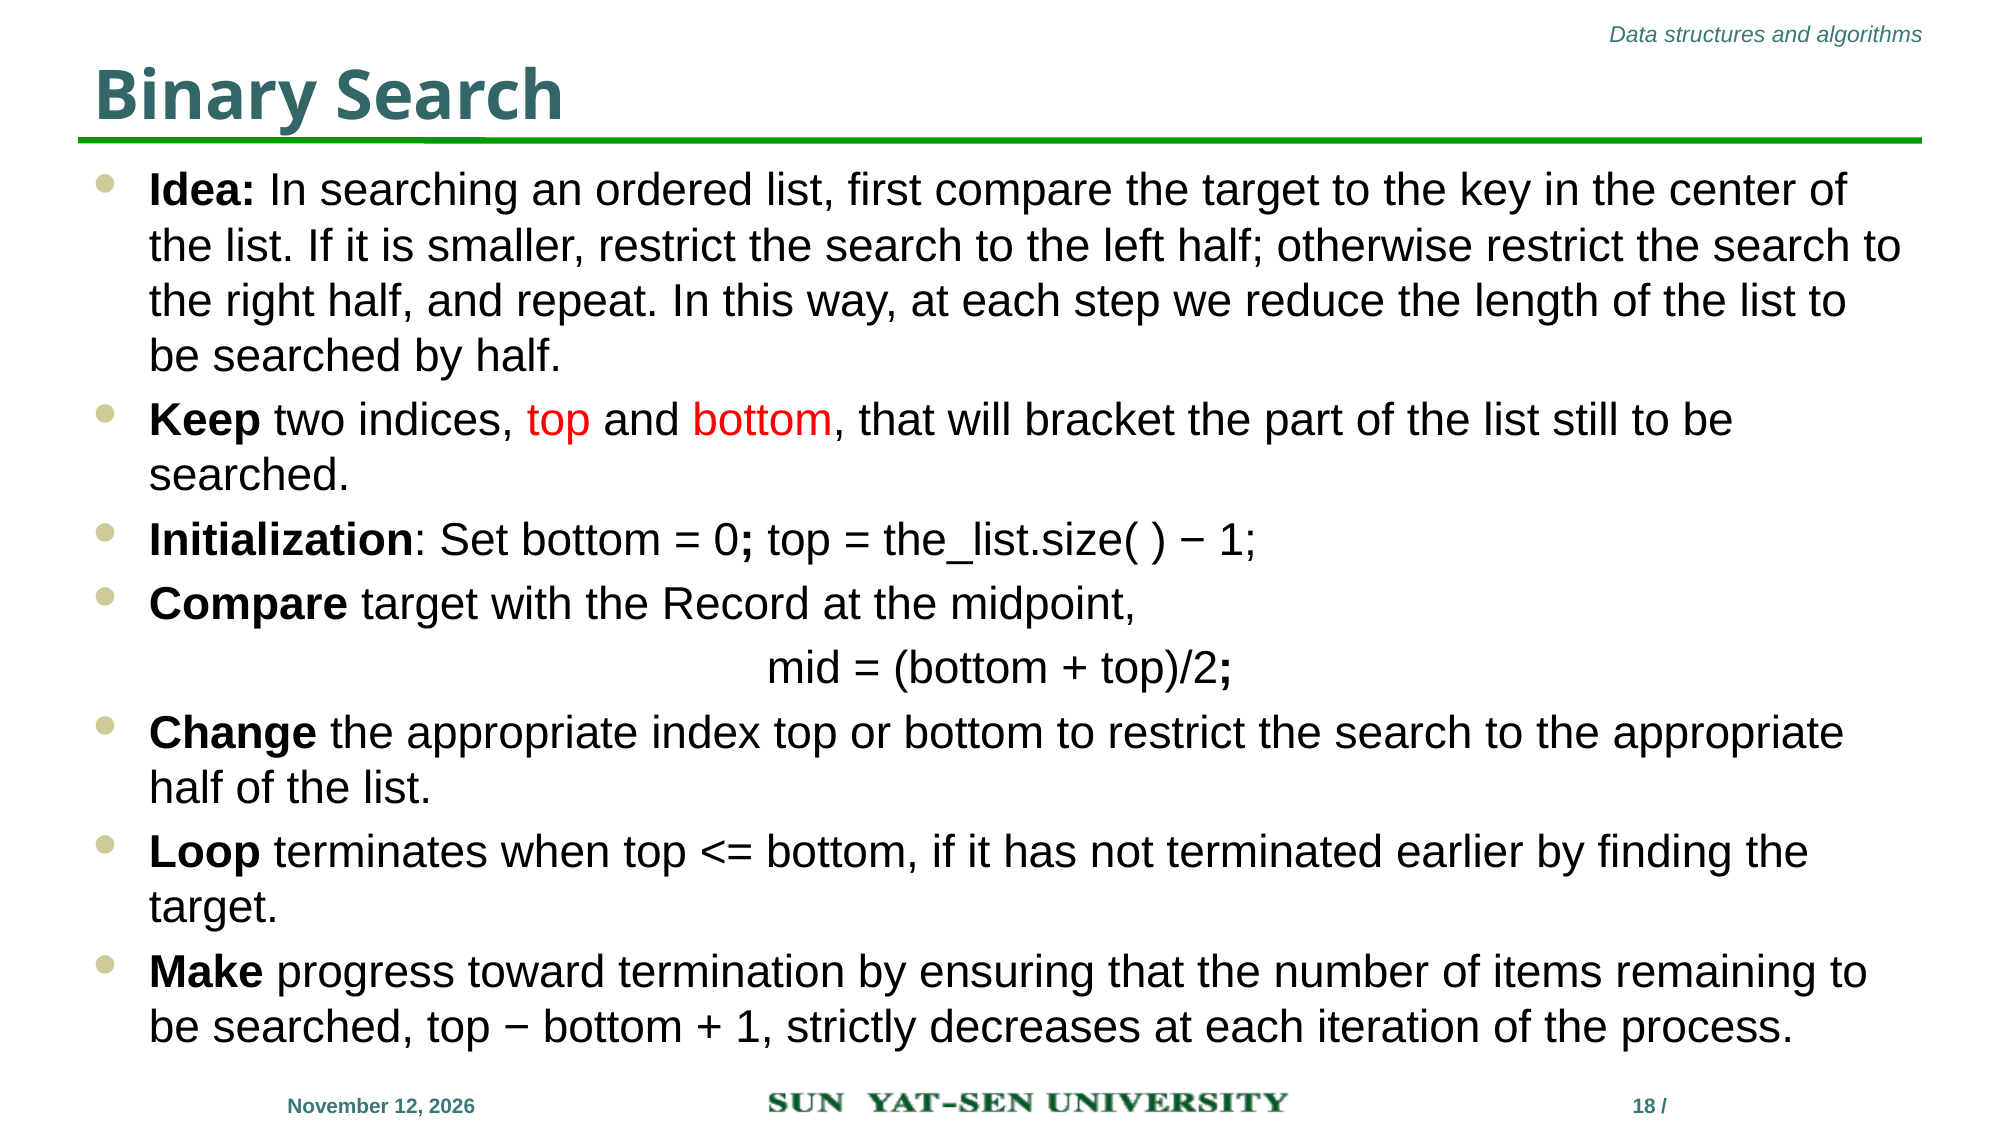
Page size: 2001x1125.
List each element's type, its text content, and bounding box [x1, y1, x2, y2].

title Binary Search [77, 34, 1923, 141]
picture [755, 1079, 1297, 1125]
list Idea: In searching an ordered list, first compare the target to the key in the center of the list. If it is smaller, restrict the search to the left half; otherwise restrict the search to the right half, and repeat. In this way, at each step we reduce the length of the list to be searched by half. Keep two indices, top and bottom, that will bracket the part of the list still to be searched. Initialization: Set bottom = 0; top = the_list.size( ) − 1; Compare target with the Record at the midpoint, mid = (bottom + top)/2; Change the appropriate index top or bottom to restrict the search to the appropriate half of the list. Loop terminates when top <= bottom, if it has not terminated earlier by finding the target. Make progress toward termination by ensuring that the number of items remaining to be searched, top − bottom + 1, strictly decreases at each iteration of the process. [77, 152, 1923, 1067]
